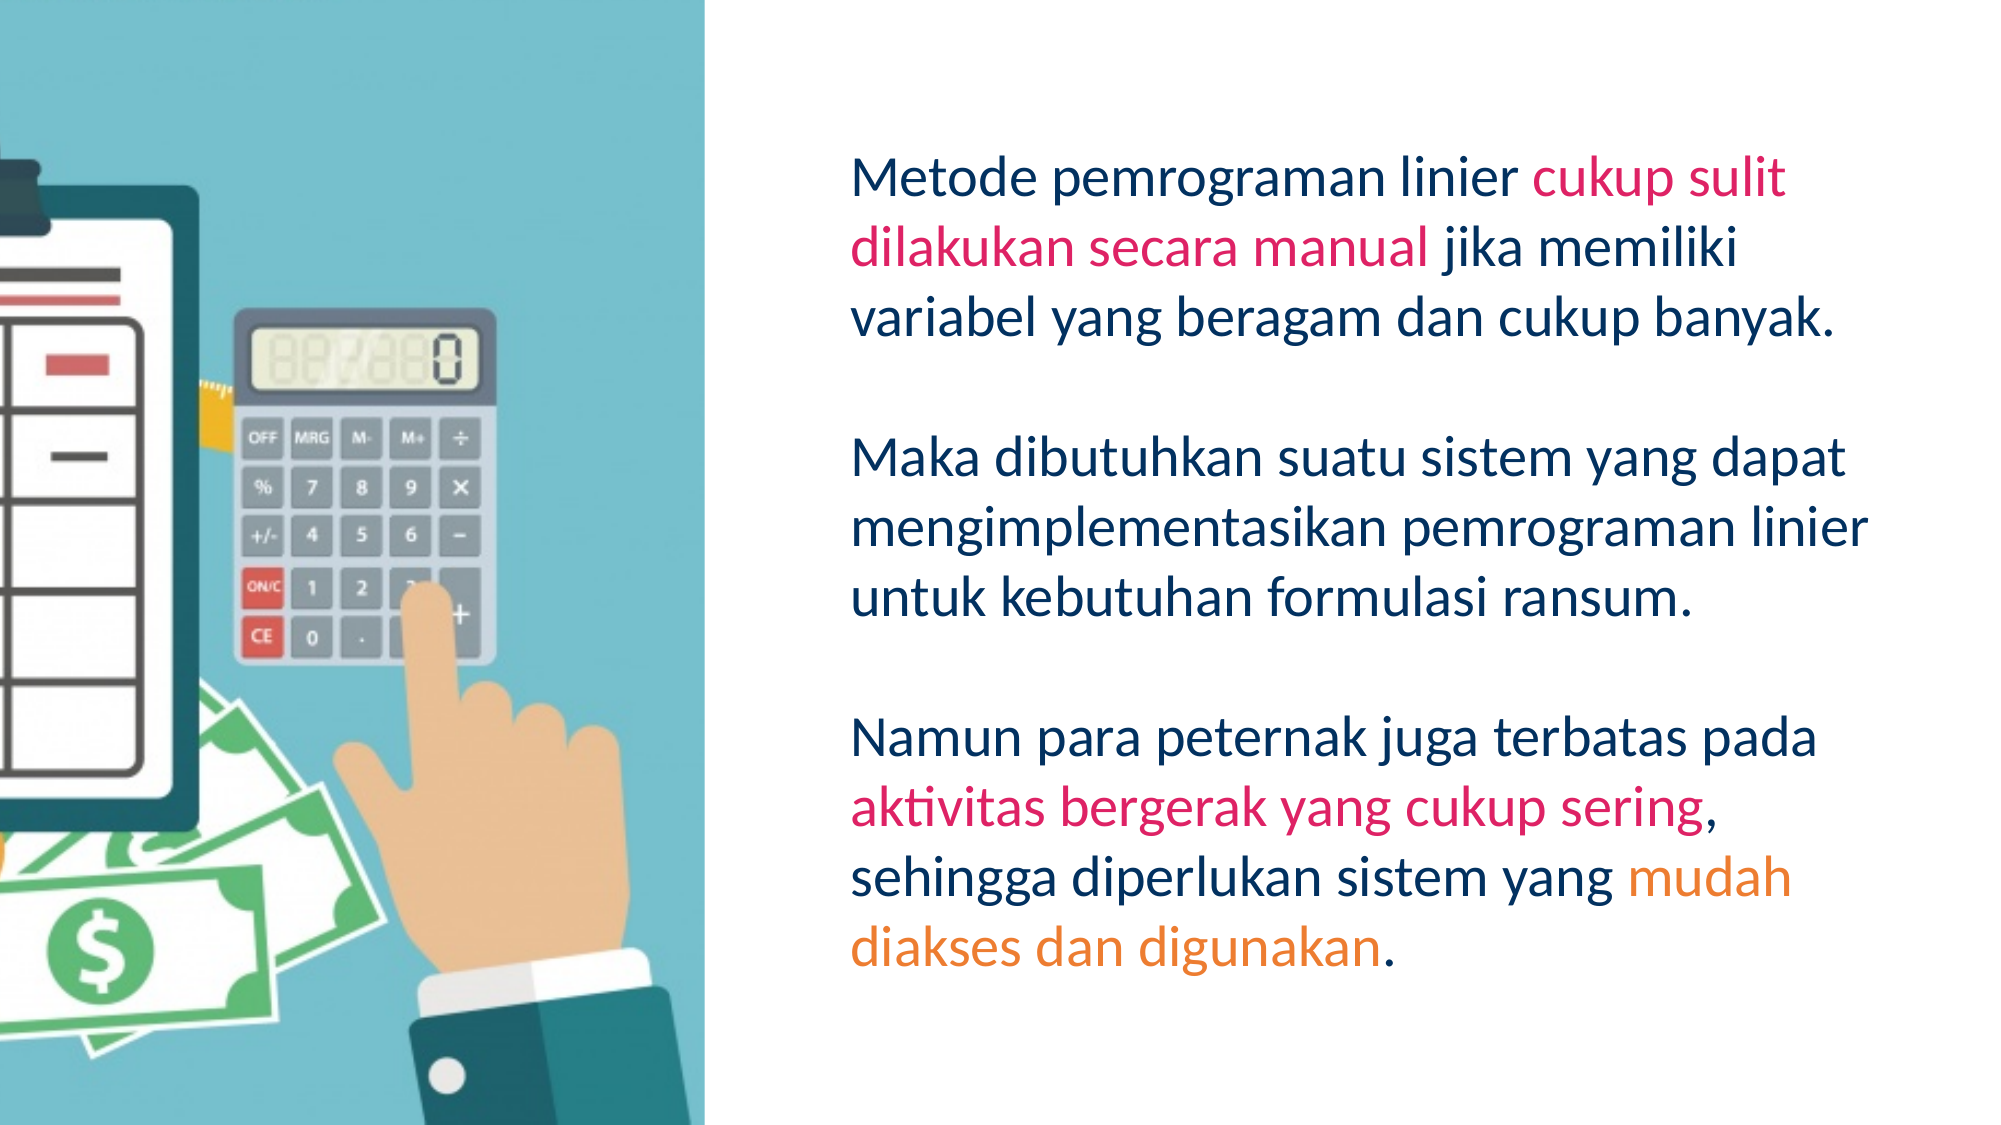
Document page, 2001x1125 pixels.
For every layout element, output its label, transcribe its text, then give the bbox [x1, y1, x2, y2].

text_box Metode pemrograman linier cukup sulit dilakukan secara manual jika memiliki variabel yang beragam dan cukup banyak. Maka dibutuhkan suatu sistem yang dapat mengimplementasikan pemrograman linier untuk kebutuhan formulasi ransum. Namun para peternak juga terbatas pada aktivitas bergerak yang cukup sering, sehingga diperlukan sistem yang mudah diakses dan digunakan. [835, 130, 1907, 1056]
picture [0, 0, 705, 1125]
